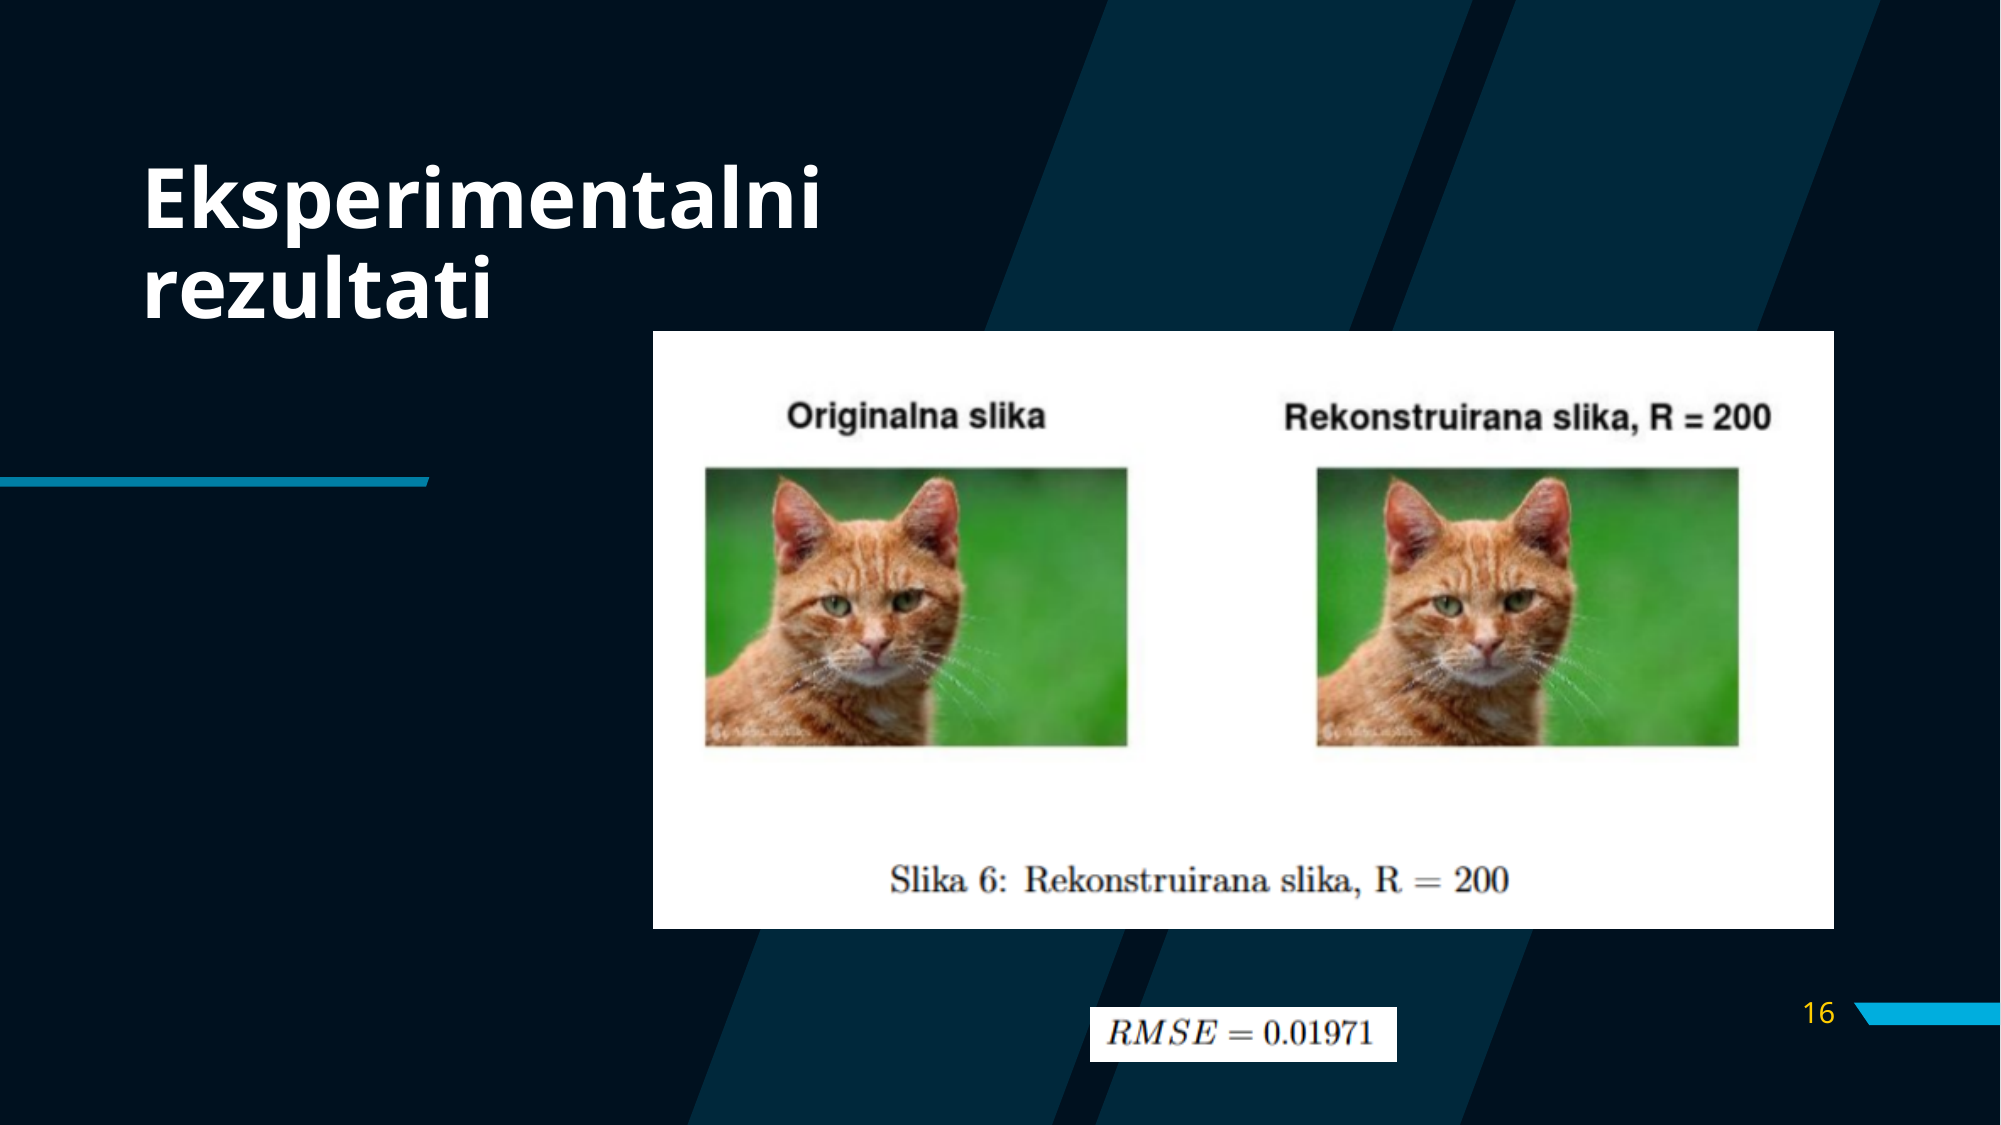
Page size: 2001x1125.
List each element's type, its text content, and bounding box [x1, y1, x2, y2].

text_box Eksperimentalni rezultati [126, 121, 1021, 372]
slide_number 16 [1760, 984, 1851, 1045]
picture [652, 331, 1834, 929]
picture [1089, 1006, 1396, 1062]
